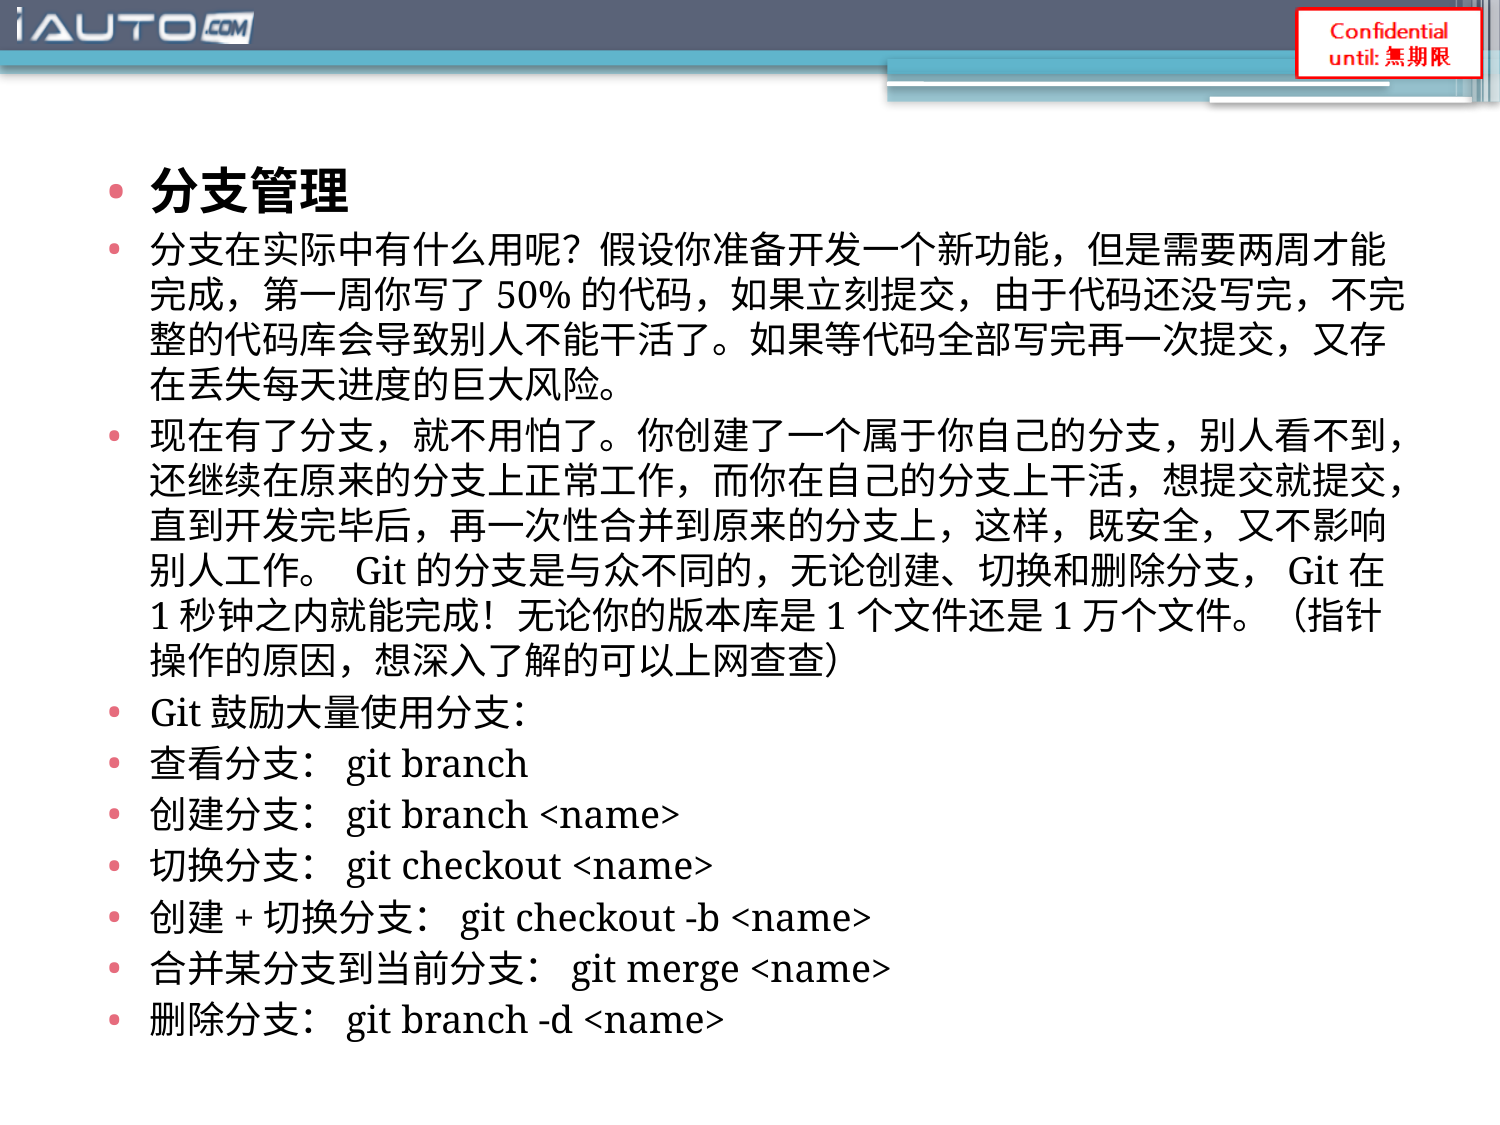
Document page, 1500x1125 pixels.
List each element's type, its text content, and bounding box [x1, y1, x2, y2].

picture [1295, 7, 1483, 79]
picture [17, 7, 254, 44]
list 分支管理 分支在实际中有什么用呢？假设你准备开发一个新功能，但是需要两周才能完成，第一周你写了50%的代码，如果立刻提交，由于代码还没写完，不完整的代码库会导致别人不能干活了。如果等代码全部写完再一次提交，又存在丢失每天进度的巨大风险。 现在有了分支，就不用怕了。你创建了一个属于你自己的分支，别人看不到，还继续在原来的分支上正常工作，而你在自己的分支上干活，想提交就提交，直到开发完毕后，再一次性合并到原来的分支上，这样，既安全，又不影响别人工作。 Git的分支是与众不同的，无论创建、切换和删除分支，Git在1秒钟之内就能完成！无论你的版本库是1个文件还是1万个文件。（指针操作的原因，想深入了解的可以上网查查） Git鼓励大量使用分支： 查看分支：git branch 创建分支：git branch <name> 切换分支：git checkout <name> 创建+切换分支：git checkout -b <name> 合并某分支到当前分支：git merge <name> 删除分支：git branch -d <name> [75, 152, 1425, 1079]
